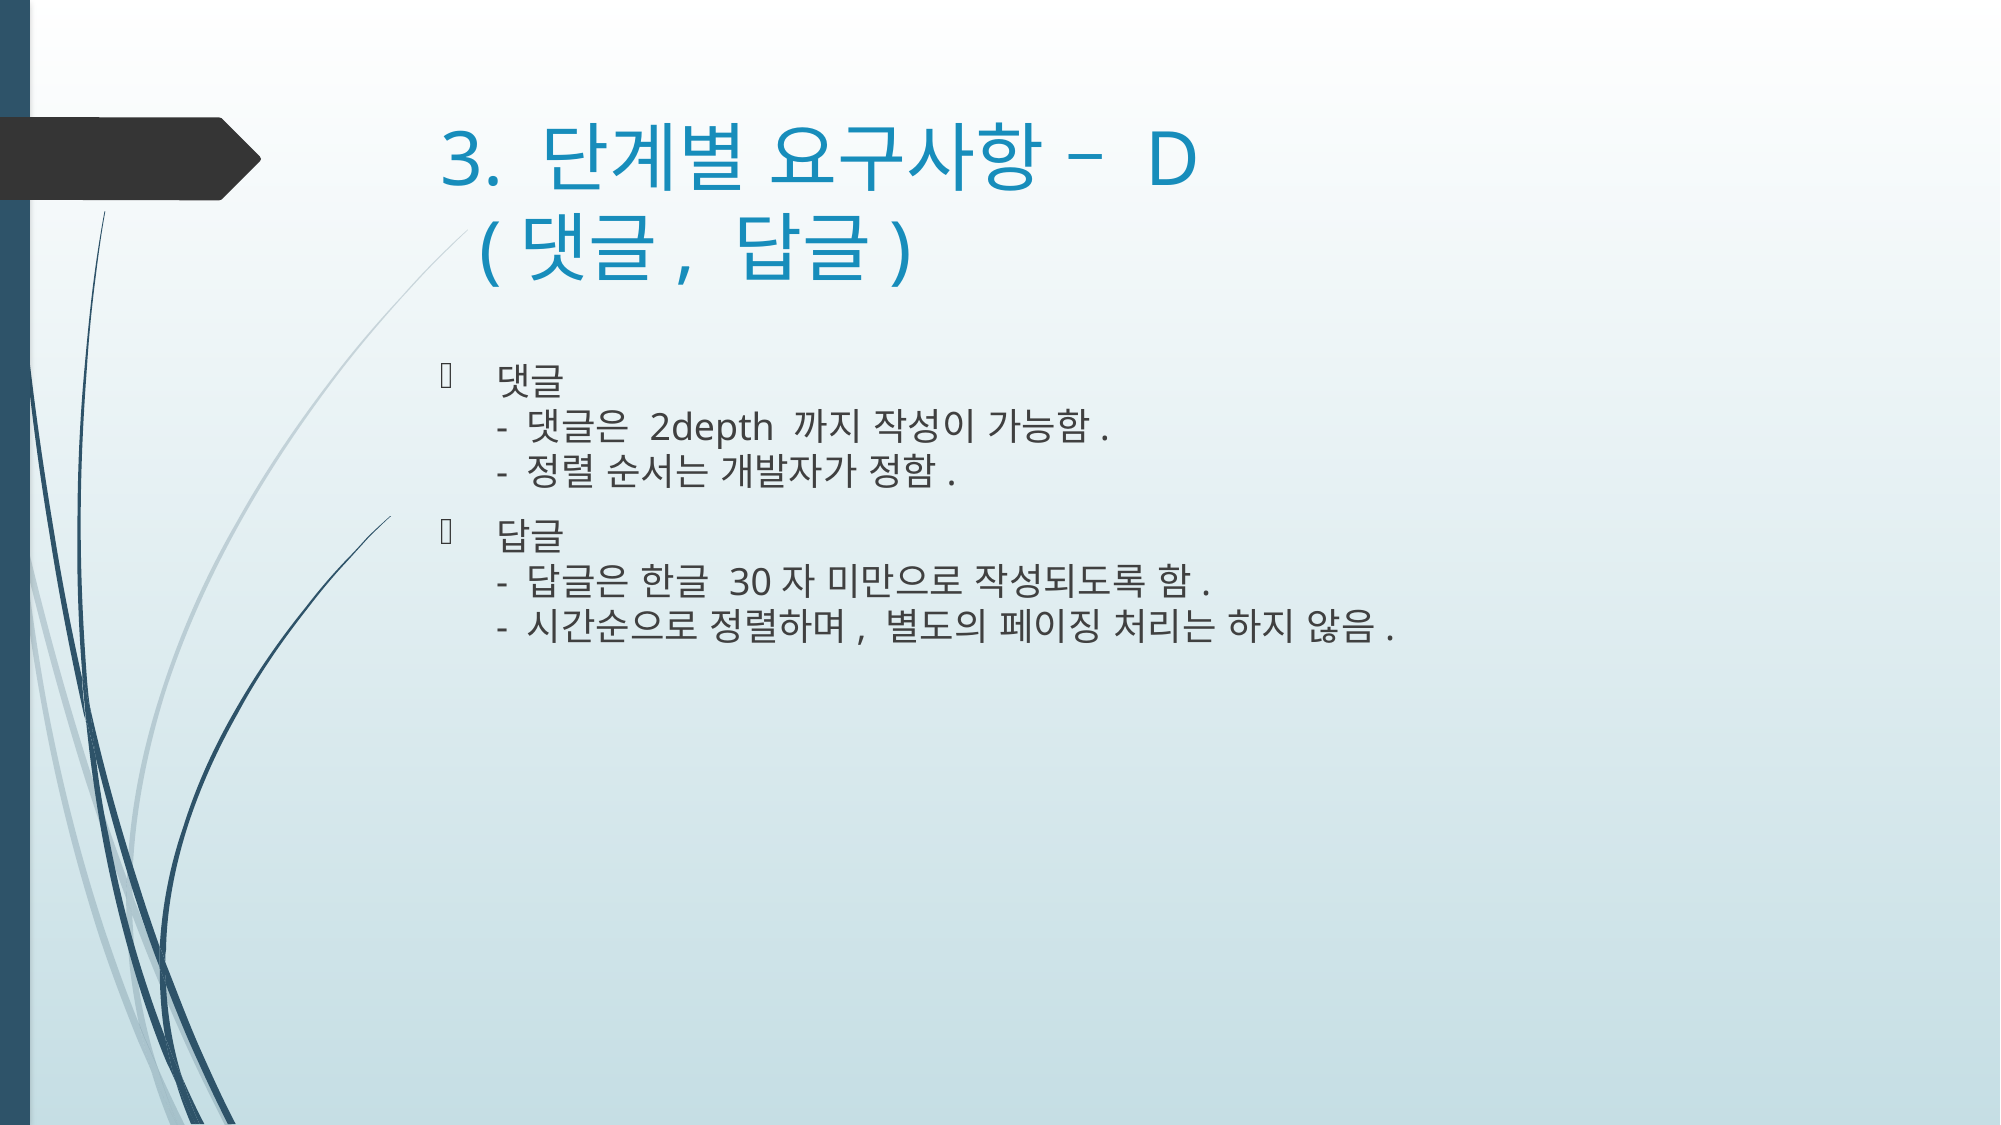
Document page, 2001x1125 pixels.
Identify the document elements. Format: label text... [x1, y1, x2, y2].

list 댓글 - 댓글은 2depth 까지 작성이 가능함. - 정렬 순서는 개발자가 정함. 답글 - 답글은 한글 30자 미만으로 작성되도록 함. - 시간순으로 정렬하며, 별도의 페이징 처리는 하지 않음. [424, 350, 1888, 970]
title 3. 단계별 요구사항 – D (댓글, 답글) [425, 102, 1888, 313]
